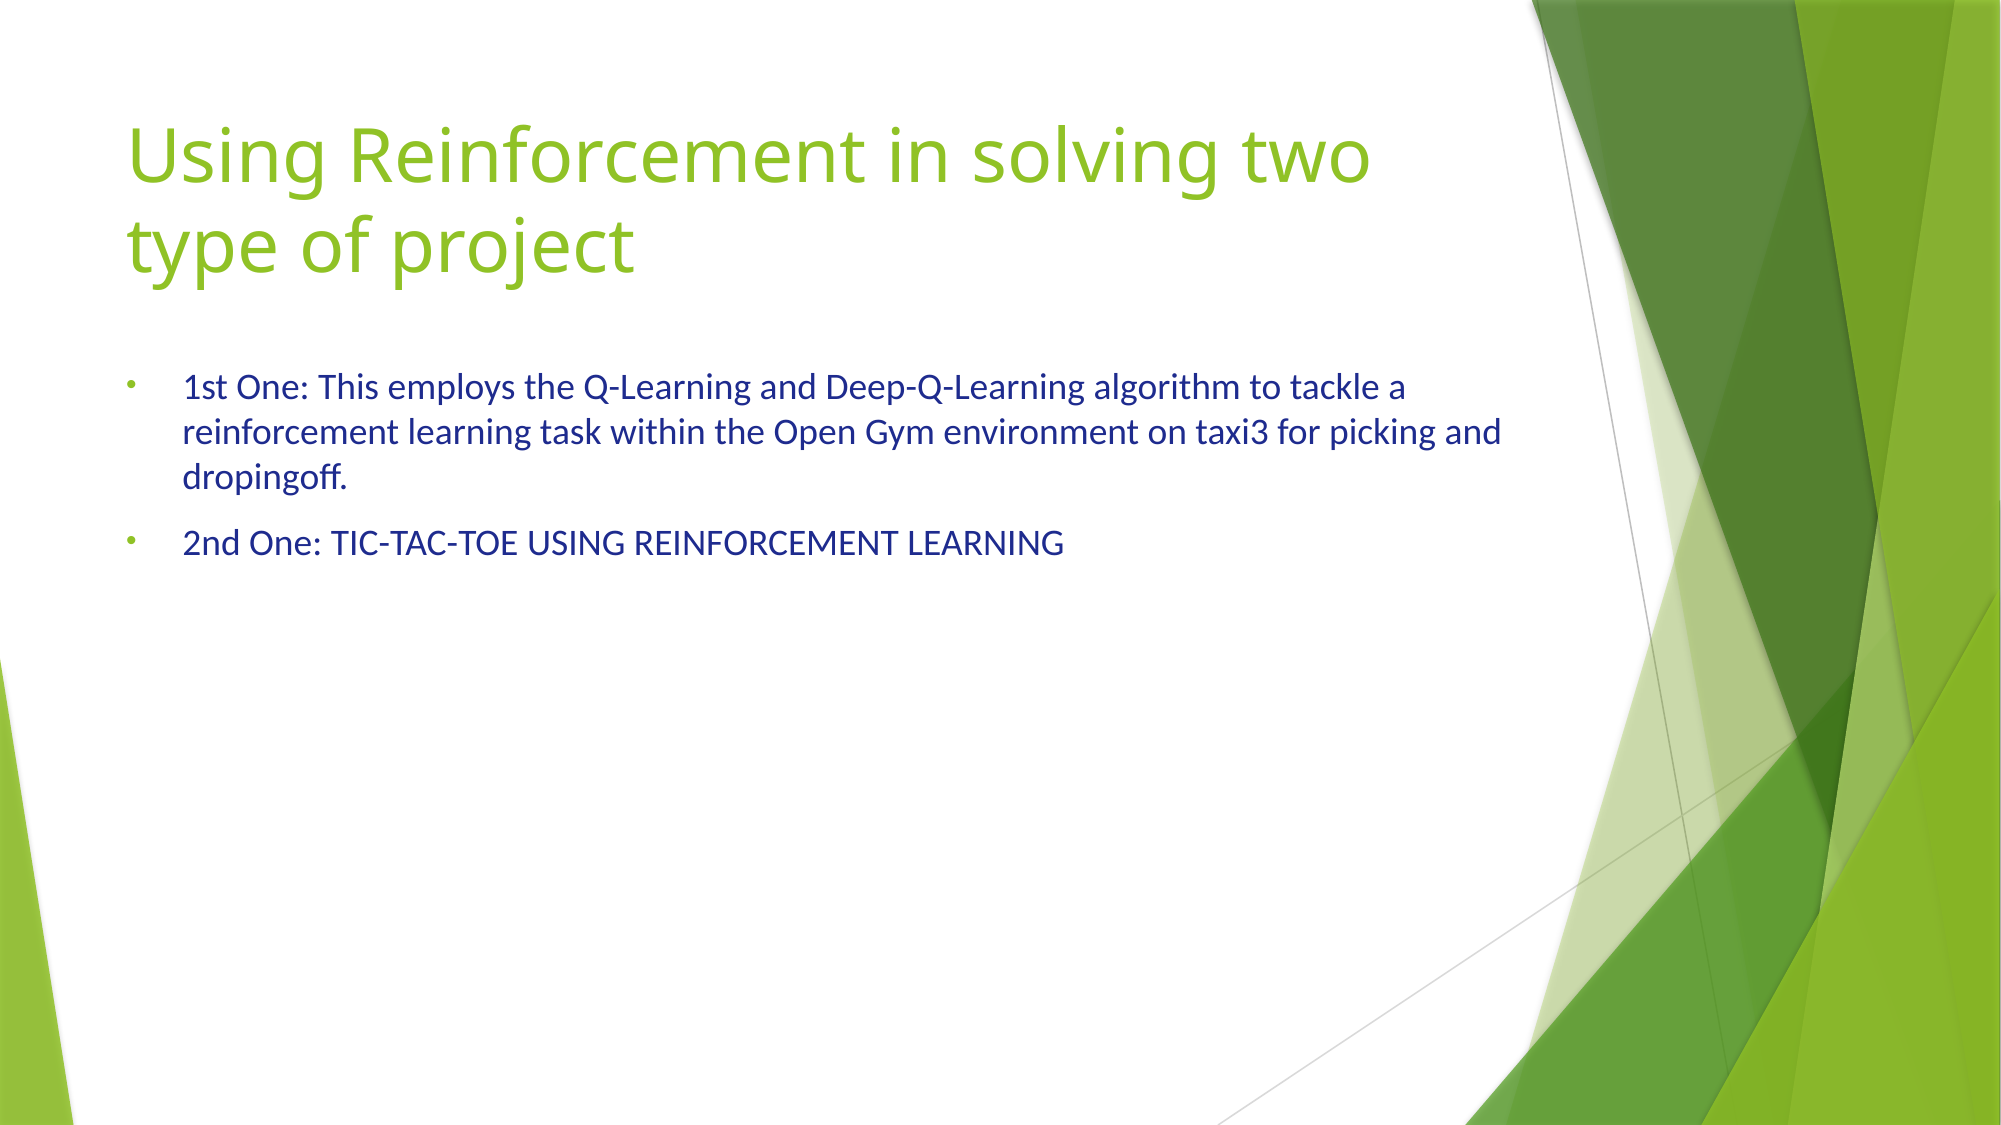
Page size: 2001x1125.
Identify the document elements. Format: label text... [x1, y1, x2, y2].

title Using Reinforcement in solving two type of project [111, 99, 1522, 317]
list 1st One: This employs the Q-Learning and Deep-Q-Learning algorithm to tackle a reinforcement learning task within the Open Gym environment on taxi3 for picking and dropingoff. 2nd One: TIC-TAC-TOE USING REINFORCEMENT LEARNING [111, 354, 1522, 992]
